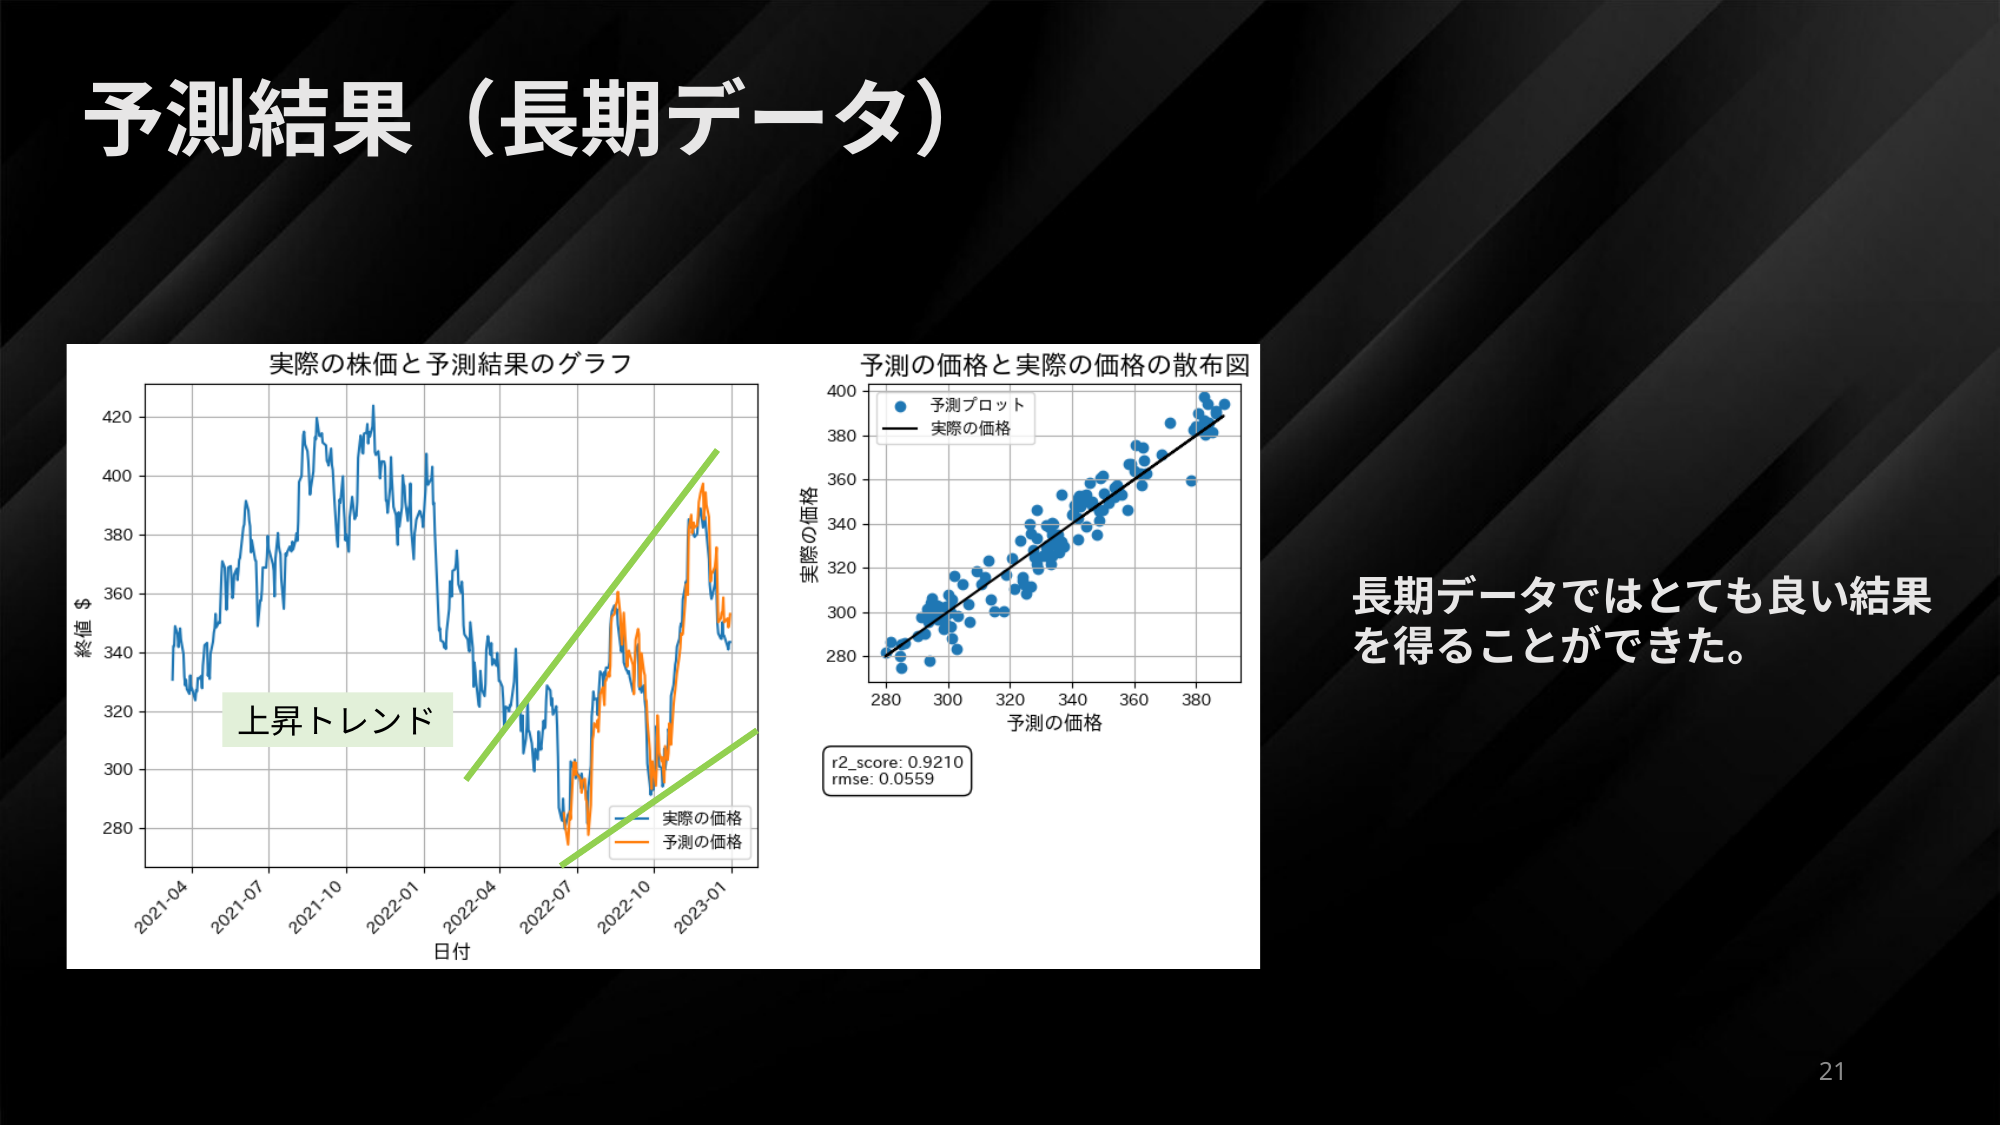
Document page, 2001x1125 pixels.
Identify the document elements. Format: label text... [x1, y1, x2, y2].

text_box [560, 730, 758, 866]
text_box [465, 449, 718, 780]
text_box 予測結果（長期データ） [66, 58, 1280, 174]
slide_number 21 [1412, 1042, 1863, 1103]
text_box 長期データではとても良い結果を得ることができた。 [1337, 562, 1974, 678]
picture [0, 0, 2000, 1125]
